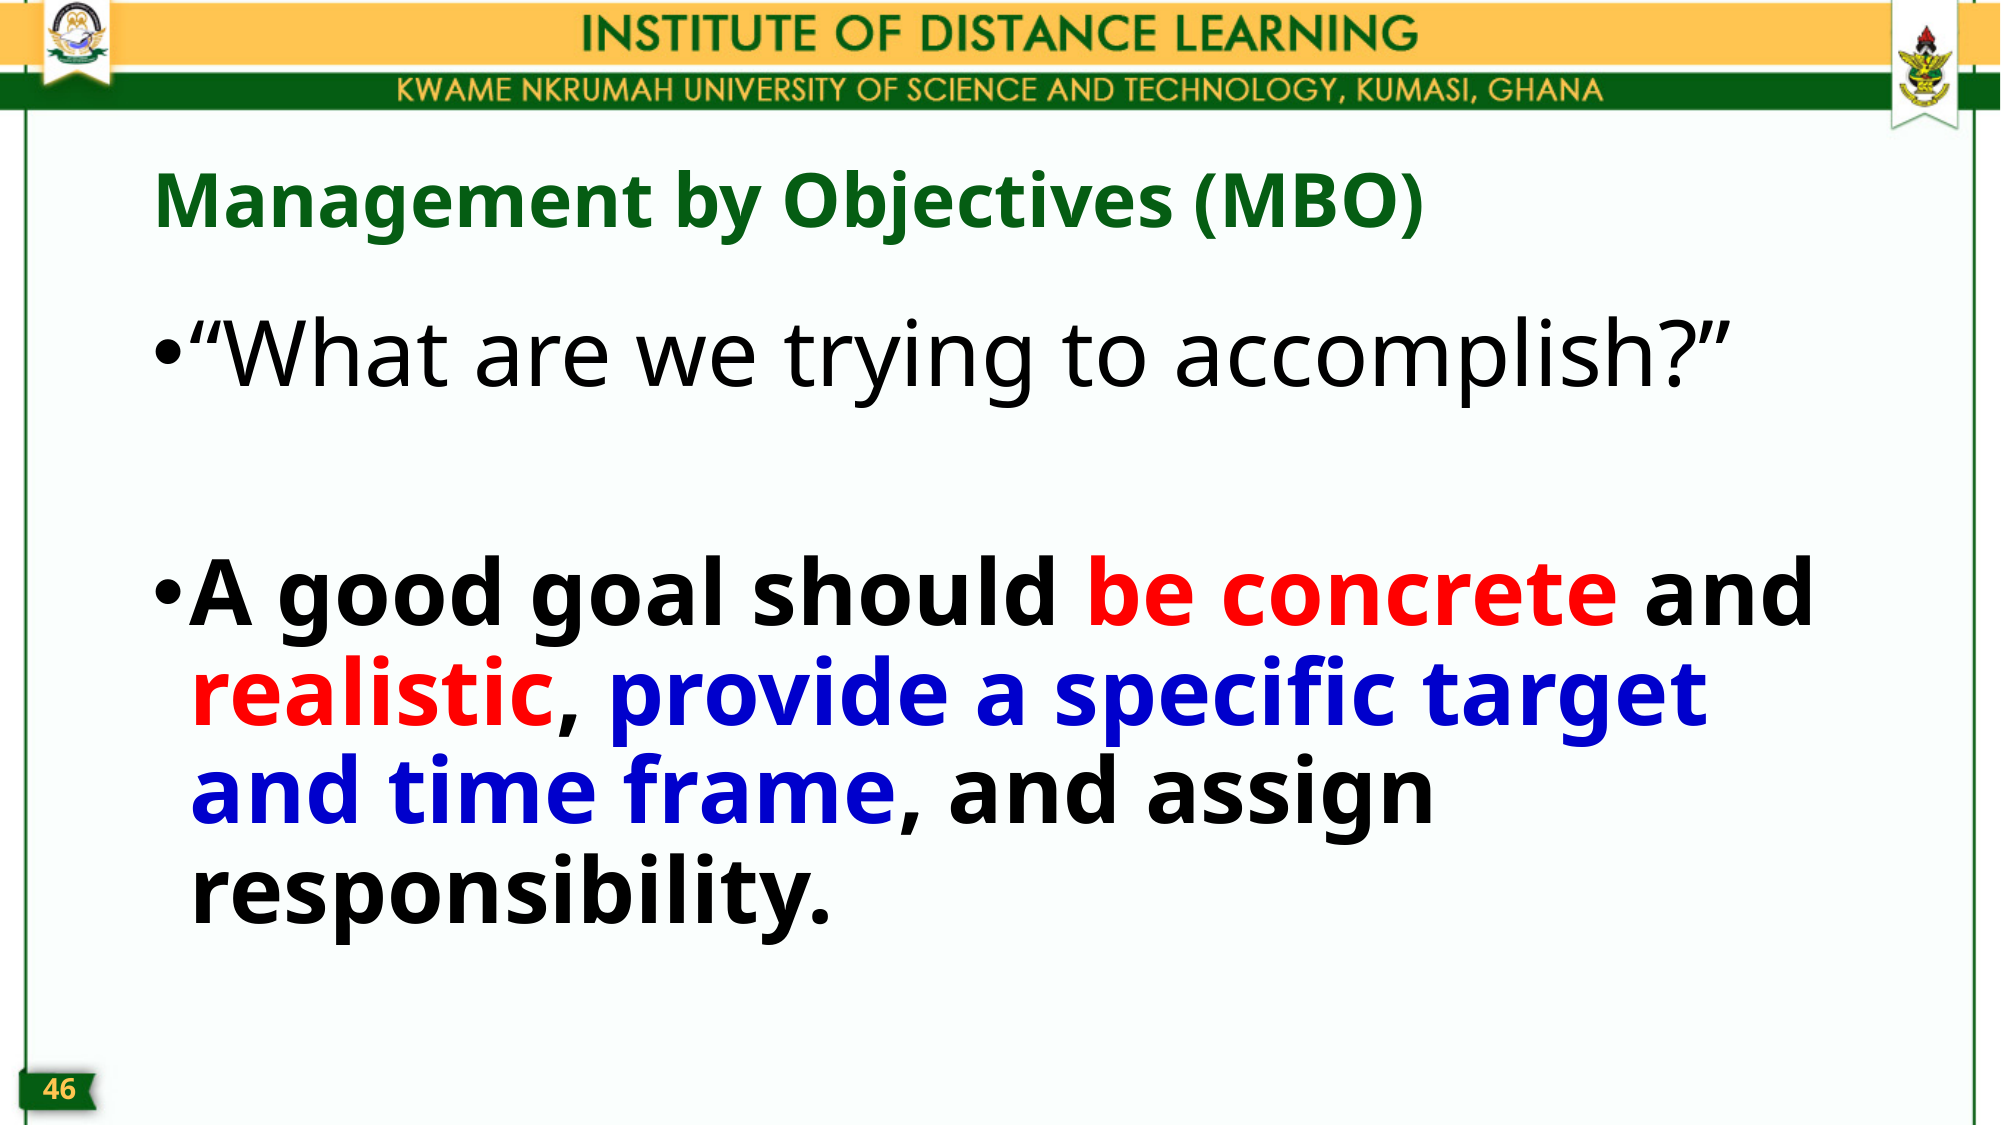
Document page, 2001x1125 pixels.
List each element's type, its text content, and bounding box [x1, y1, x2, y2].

title Management by Objectives (MBO) [137, 129, 1863, 278]
slide_number 45 [24, 1060, 92, 1121]
picture [0, 0, 2001, 1125]
list “What are we trying to accomplish?” A good goal should be concrete and realistic, provide a specific target and time frame, and assign responsibility. [137, 299, 1863, 1014]
